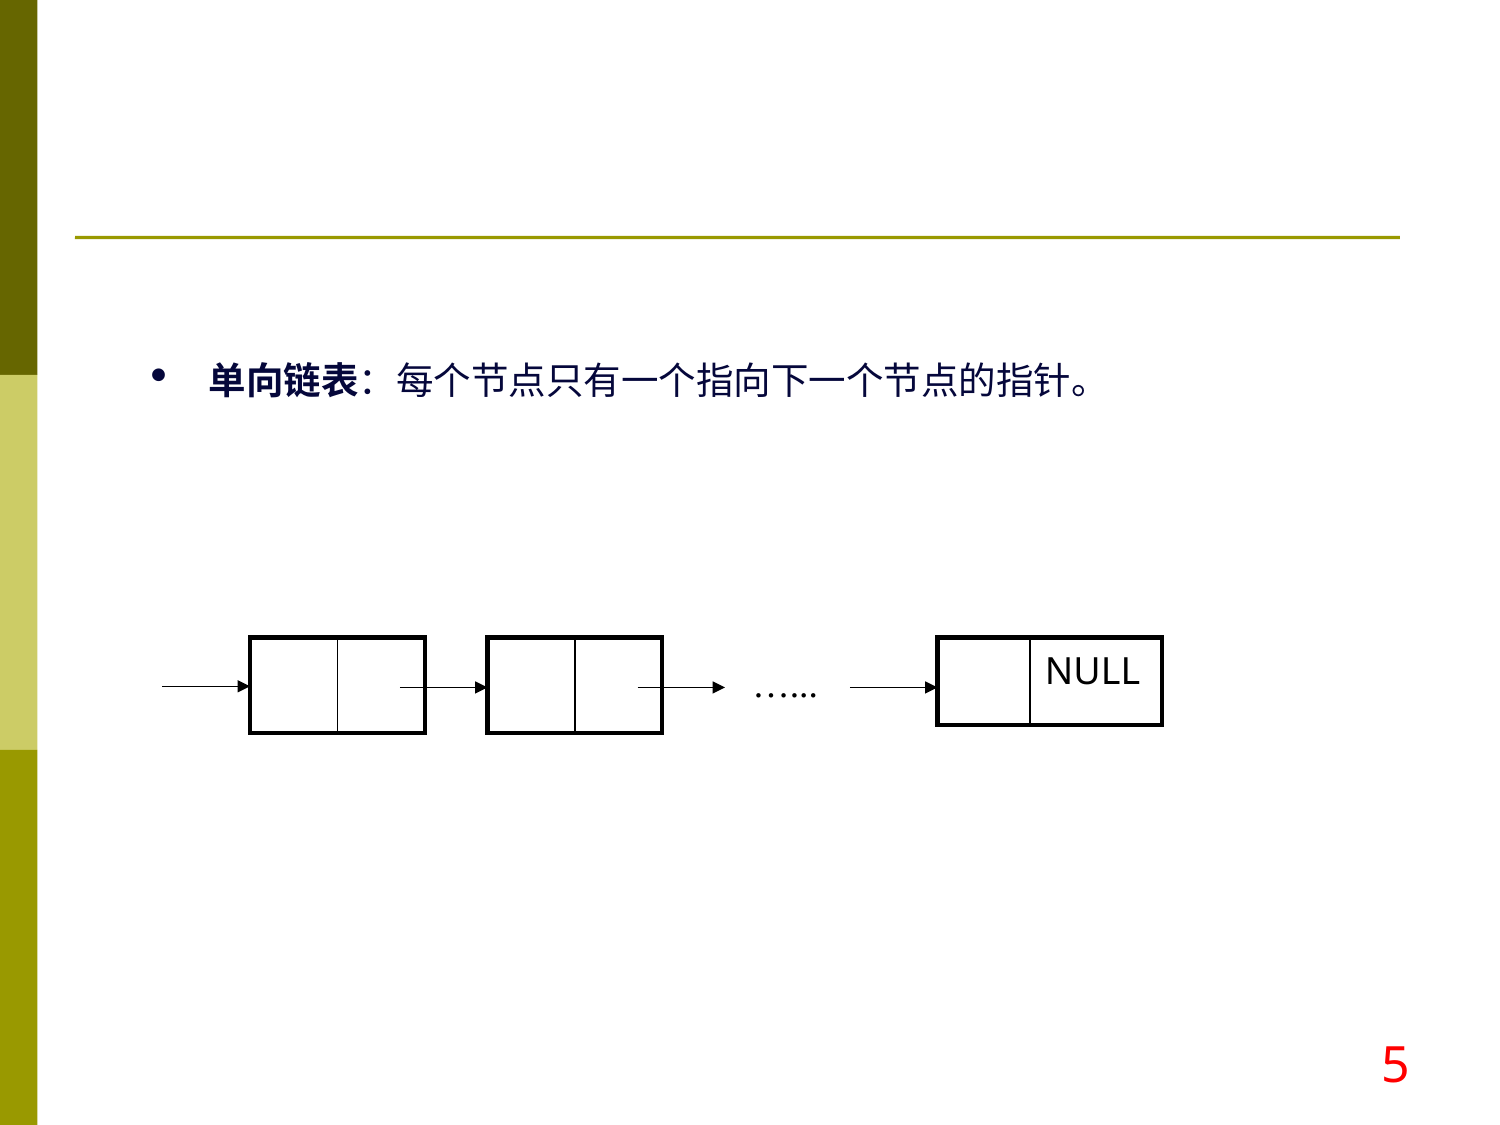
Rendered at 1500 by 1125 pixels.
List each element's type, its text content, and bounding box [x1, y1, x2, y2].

table_header [338, 640, 423, 731]
table_header [940, 640, 1029, 723]
table_header [252, 640, 337, 731]
table_header [576, 640, 660, 731]
text_box 单向链表：每个节点只有一个指向下一个节点的指针。 [137, 349, 1313, 445]
table_header [490, 640, 574, 731]
table_header NULL [1031, 640, 1160, 723]
text_box …... [737, 652, 838, 713]
slide_number 5 [1074, 1025, 1425, 1100]
